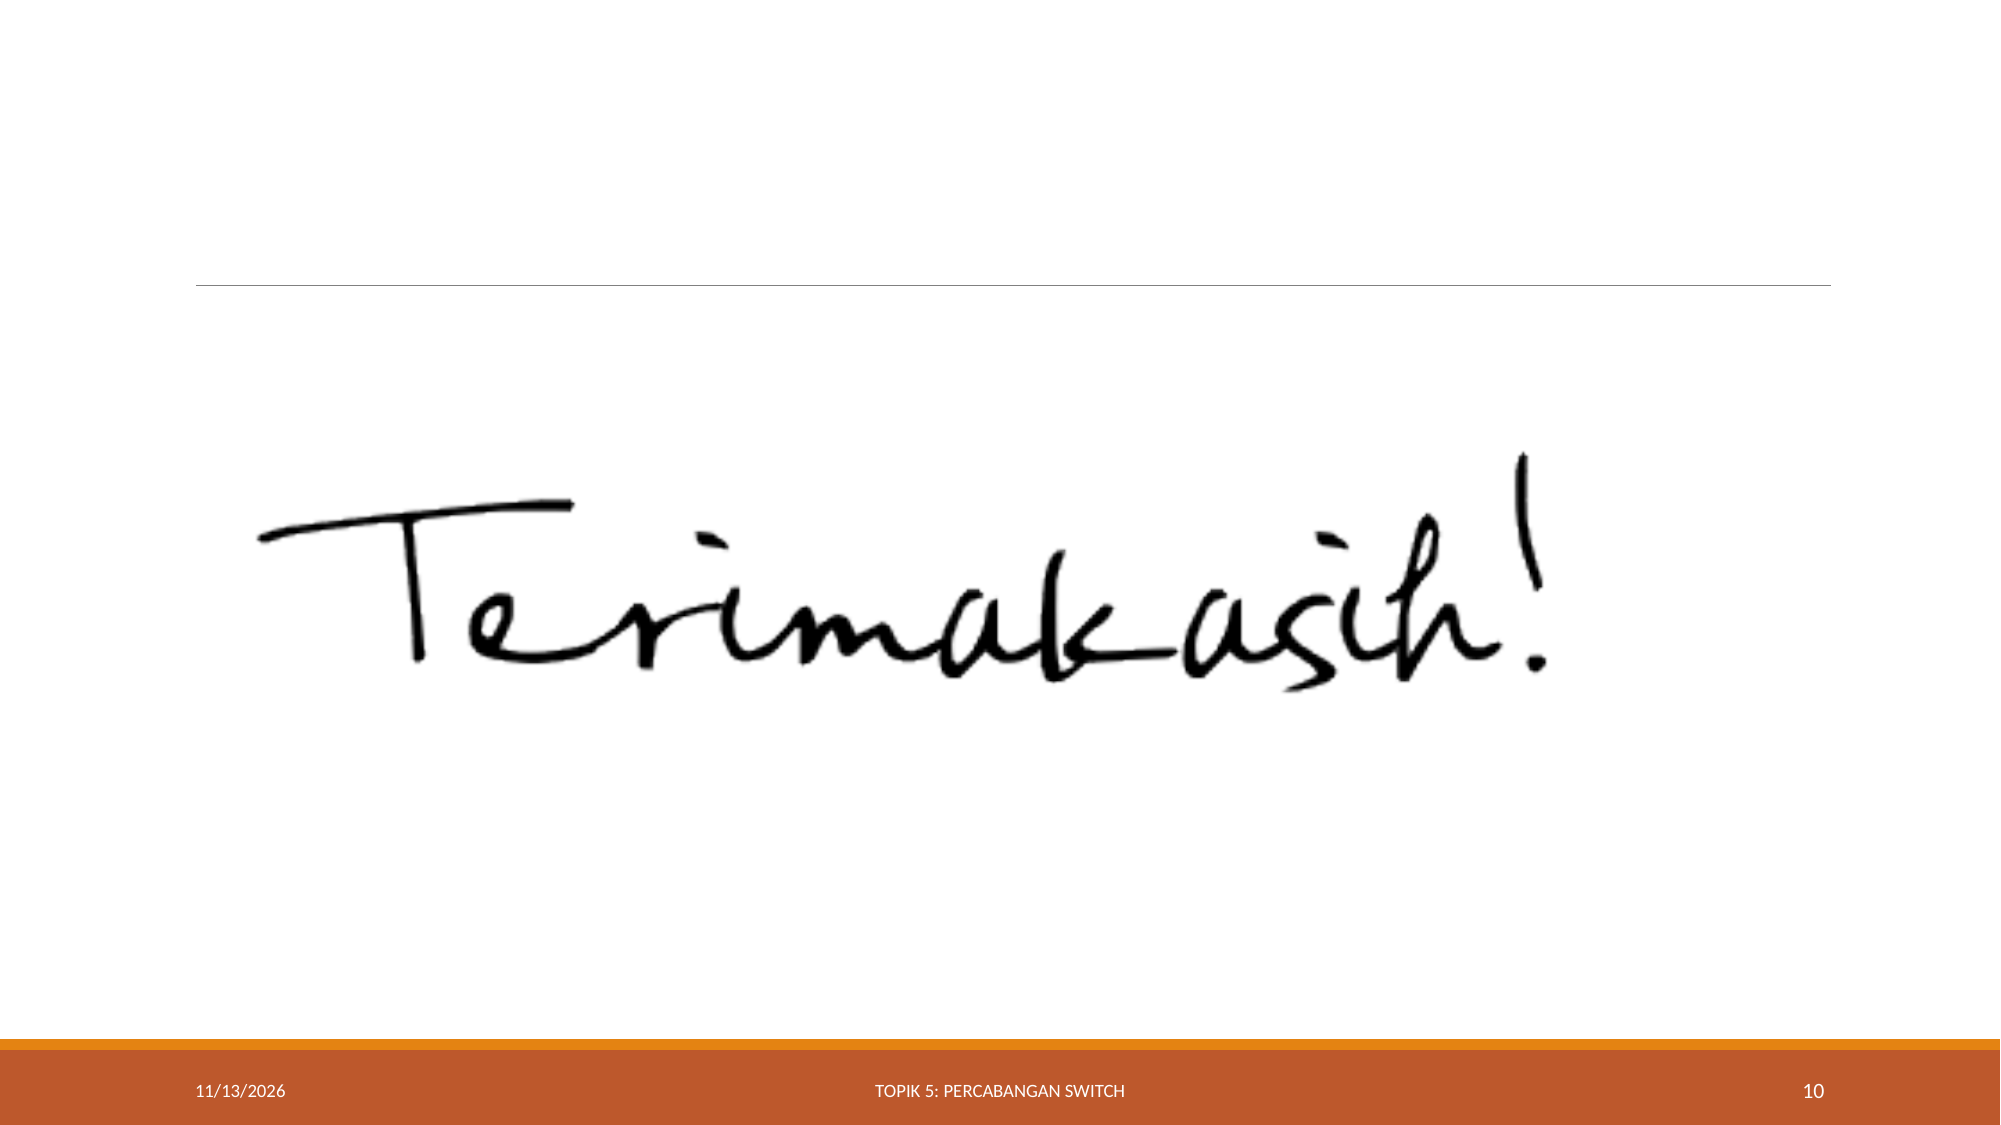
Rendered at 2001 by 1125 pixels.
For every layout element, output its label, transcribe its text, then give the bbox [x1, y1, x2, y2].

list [254, 449, 1556, 698]
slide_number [180, 1059, 586, 1120]
slide_number 10 [1624, 1059, 1840, 1120]
footer Topik 5: Percabangan Switch [604, 1059, 1396, 1120]
